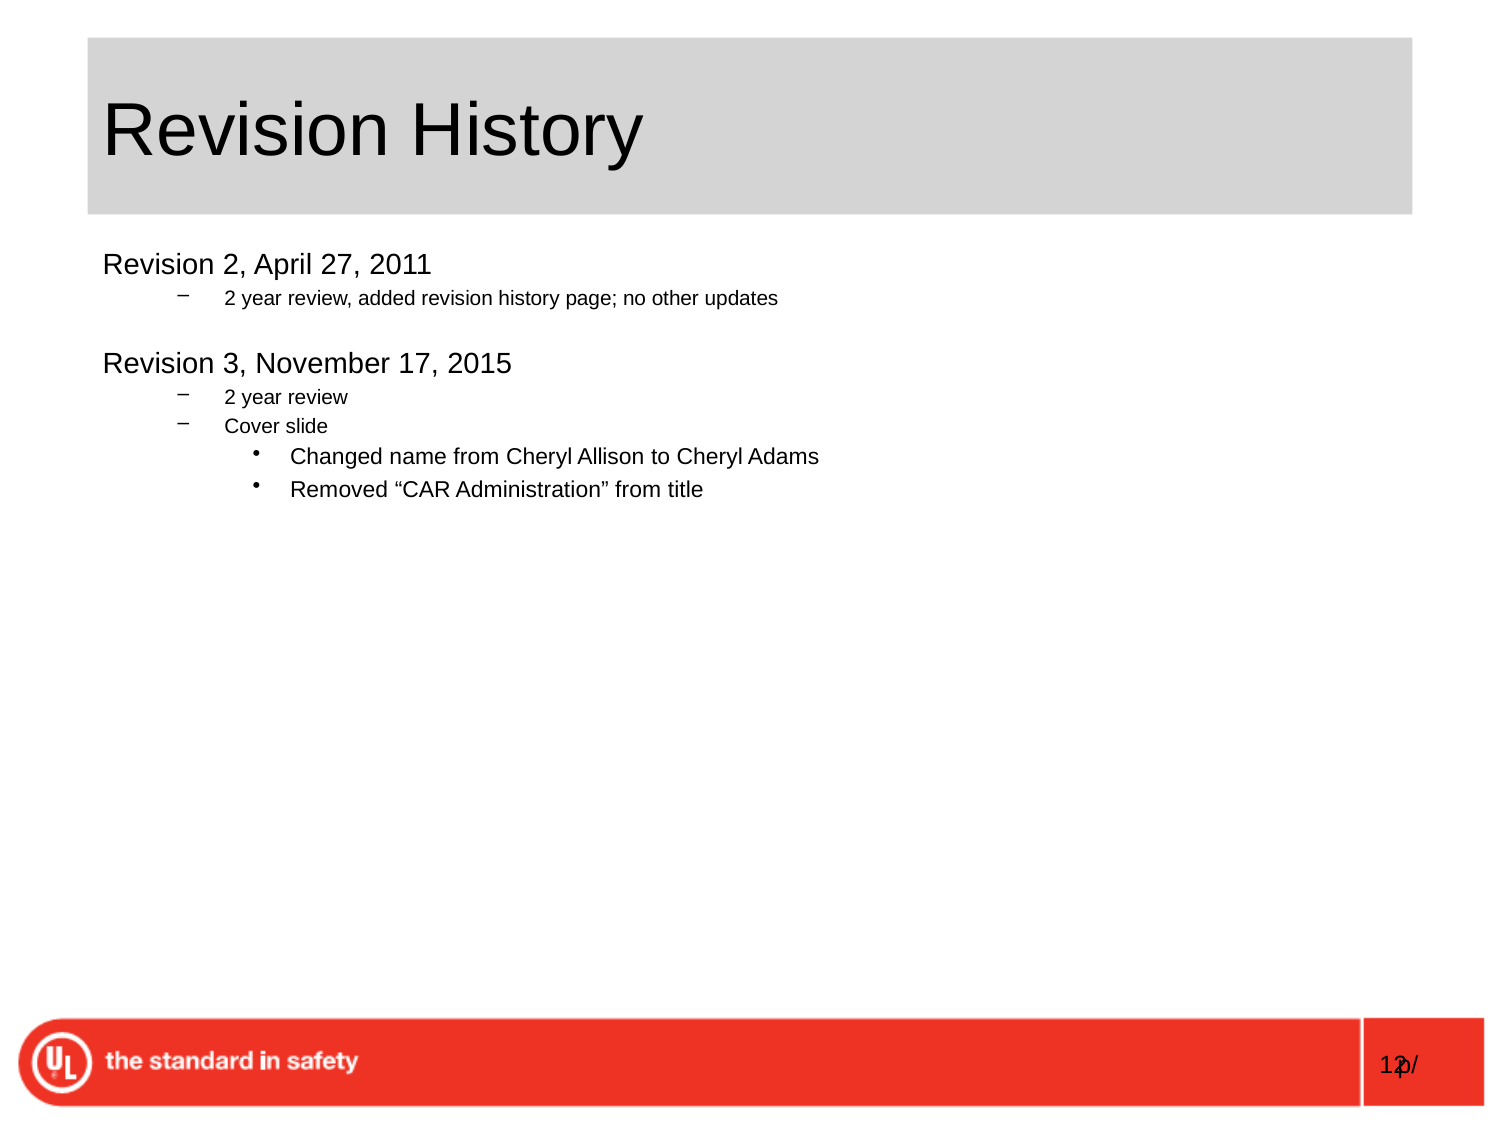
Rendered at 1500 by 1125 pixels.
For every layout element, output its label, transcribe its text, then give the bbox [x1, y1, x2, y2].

picture [0, 1001, 1500, 1125]
title Revision History [87, 37, 1413, 215]
list Revision 2, April 27, 2011 2 year review, added revision history page; no other updates Revision 3, November 17, 2015 2 year review Cover slide Changed name from Cheryl Allison to Cheryl Adams Removed “CAR Administration” from title [87, 237, 1388, 1063]
